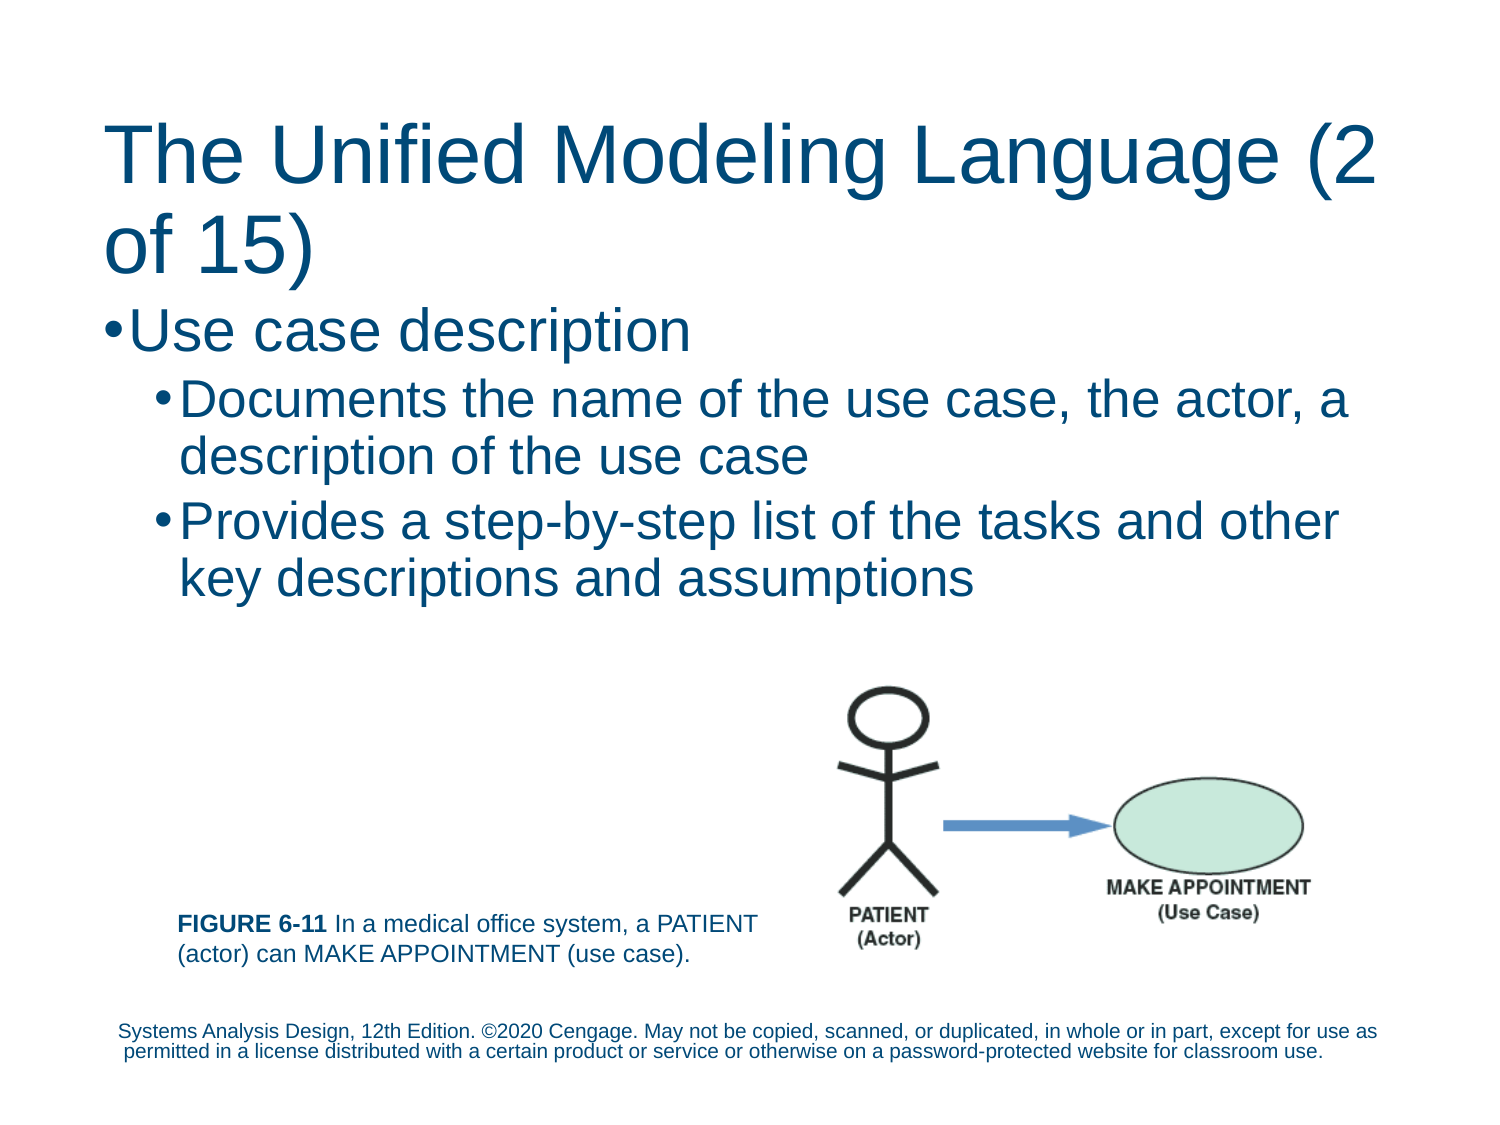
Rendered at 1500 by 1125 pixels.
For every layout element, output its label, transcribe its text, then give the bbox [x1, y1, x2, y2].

footer Systems Analysis Design, 12th Edition. ©2020 Cengage. May not be copied, scanned, or duplicated, in whole or in part, except for use as permitted in a license distributed with a certain product or service or otherwise on a password-protected website for classroom use. [103, 1009, 1397, 1070]
picture [749, 604, 1370, 976]
title The Unified Modeling Language (2 of 15) [103, 111, 1397, 243]
text_box FIGURE 6-11 In a medical office system, a PATIENT (actor) can MAKE APPOINTMENT (use case). [162, 899, 749, 975]
list Use case description Documents the name of the use case, the actor, a description of the use case Provides a step-by-step list of the tasks and other key descriptions and assumptions [103, 299, 1397, 610]
